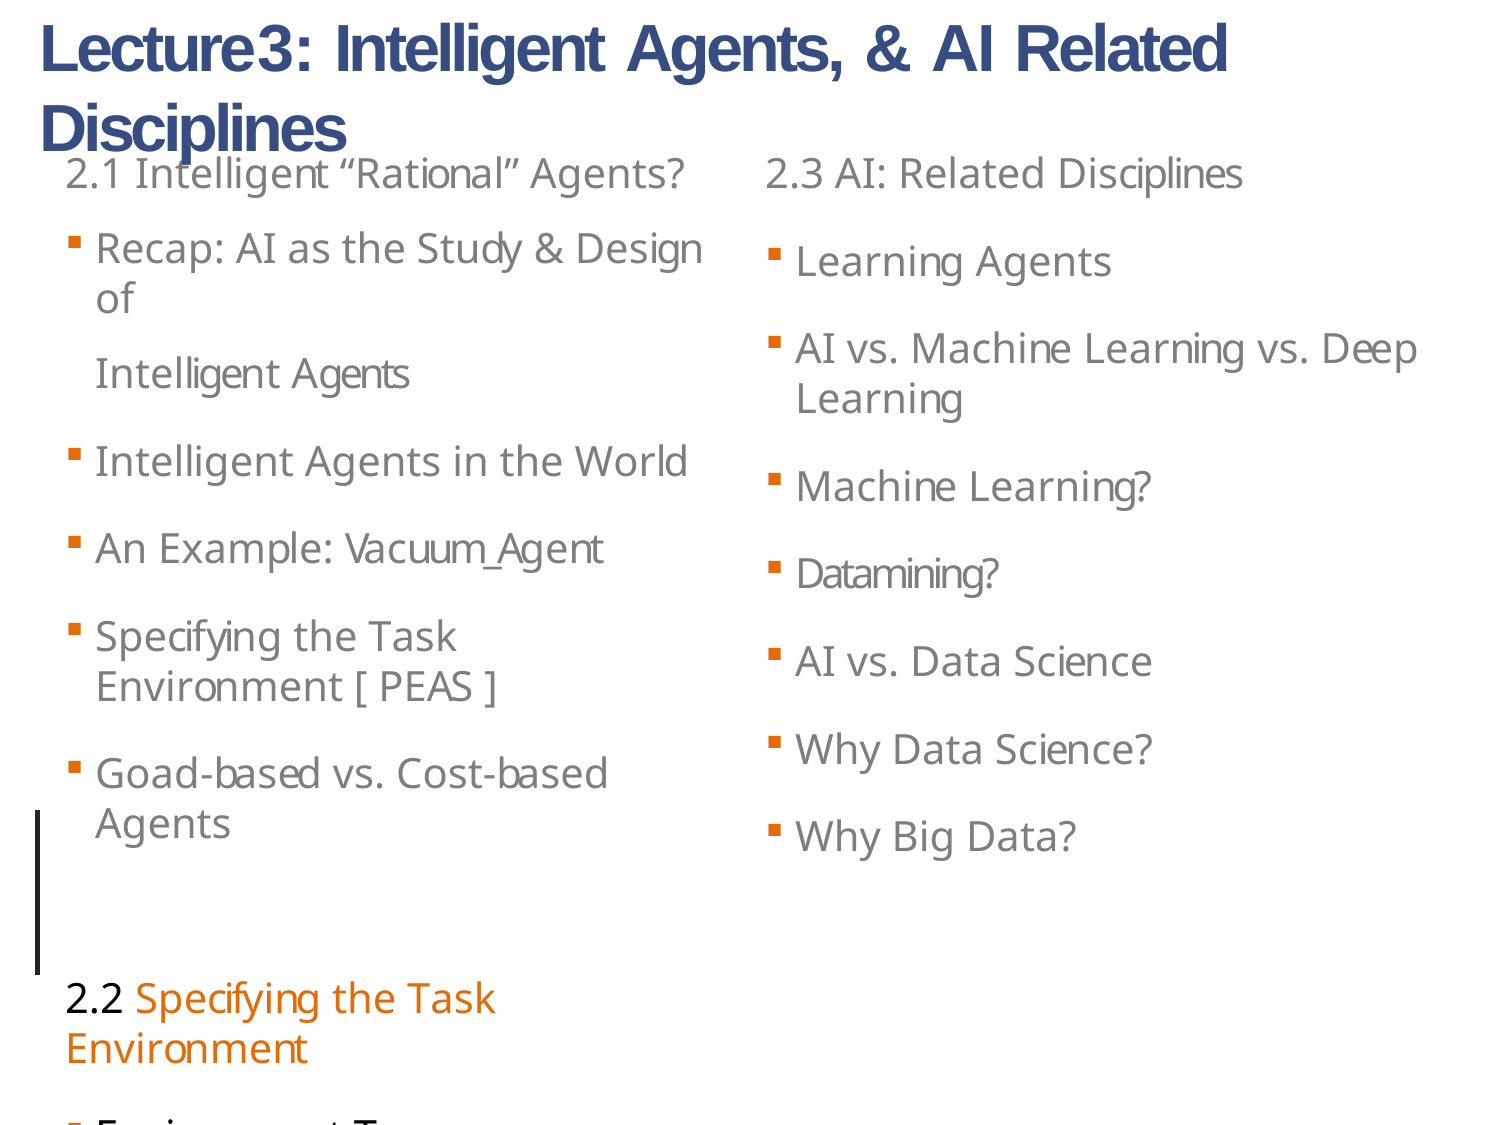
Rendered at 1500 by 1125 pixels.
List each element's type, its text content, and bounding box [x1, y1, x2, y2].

text_box 2.1 Intelligent “Rational” Agents? Recap: AI as the Study & Design of Intelligent Agents Intelligent Agents in the World An Example: Vacuum_Agent Specifying the Task Environment [ PEAS ] Goad-based vs. Cost-based Agents 2.2 Specifying the Task Environment Environment Types [62, 193, 708, 1125]
text_box 2.3 AI: Related Disciplines Learning Agents AI vs. Machine Learning vs. Deep Learning Machine Learning? Datamining? AI vs. Data Science Why Data Science? Why Big Data? [763, 144, 1428, 860]
title Lecture3: Intelligent Agents, & AI Related Disciplines [37, 3, 1484, 193]
